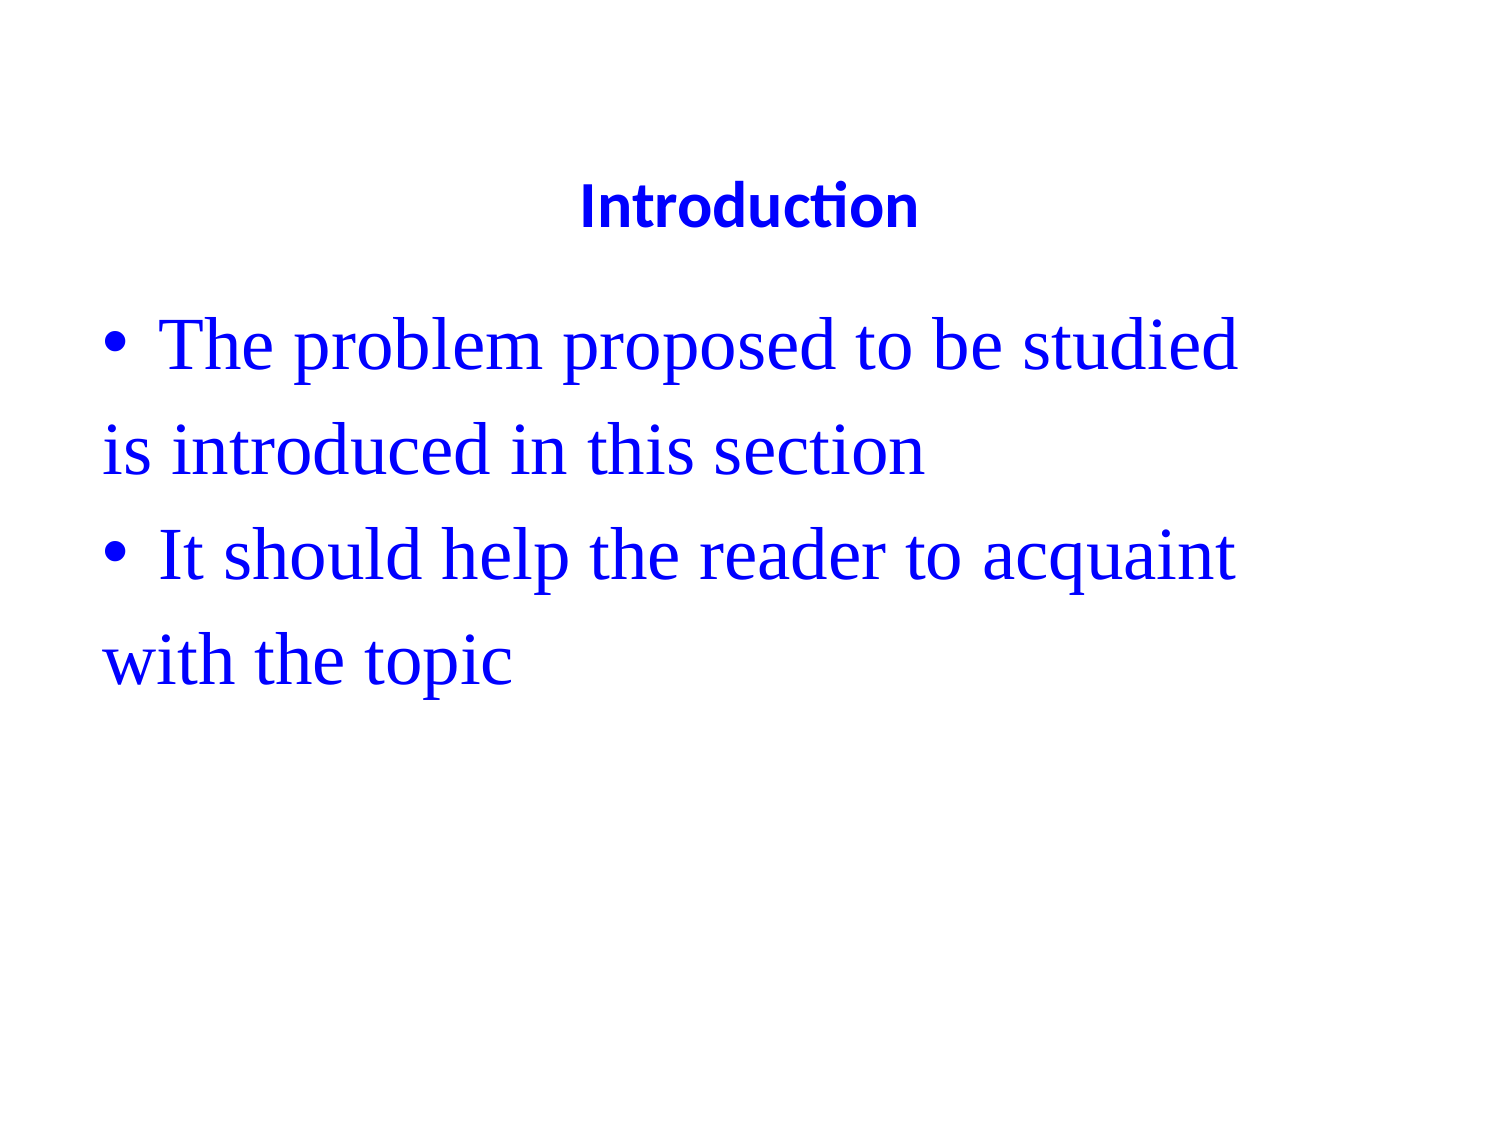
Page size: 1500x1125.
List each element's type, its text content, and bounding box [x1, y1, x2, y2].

list The problem proposed to be studied is introduced in this section It should help the reader to acquaint with the topic [87, 287, 1425, 775]
title Introduction [112, 75, 1388, 287]
